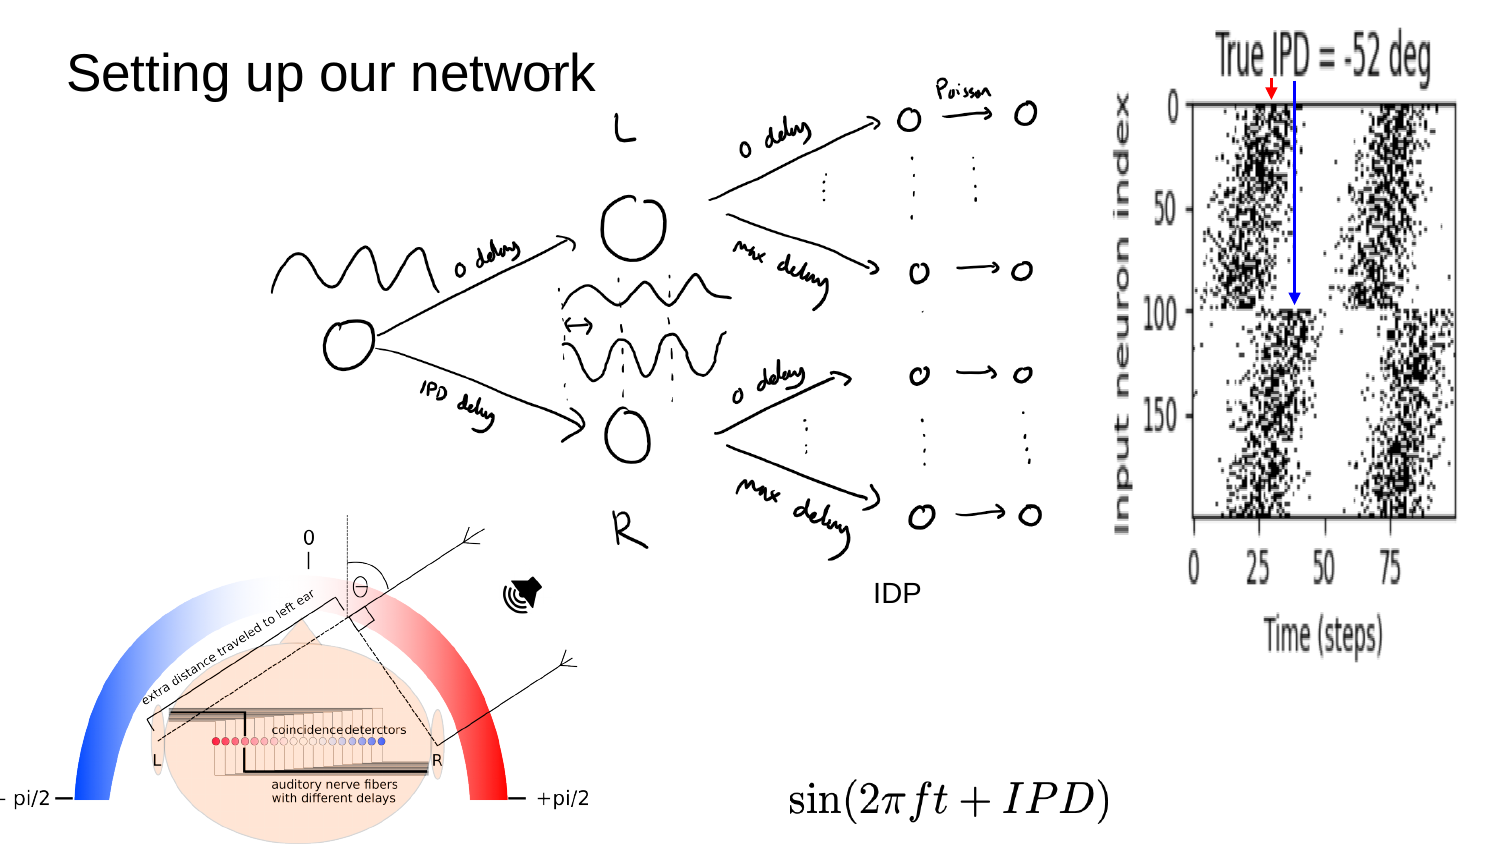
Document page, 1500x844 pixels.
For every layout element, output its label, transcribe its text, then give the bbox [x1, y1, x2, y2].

picture [0, 67, 1067, 844]
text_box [1098, 0, 1471, 701]
text_box IDP [858, 584, 967, 625]
picture [789, 778, 1110, 824]
title Setting up our network [51, 23, 1093, 117]
